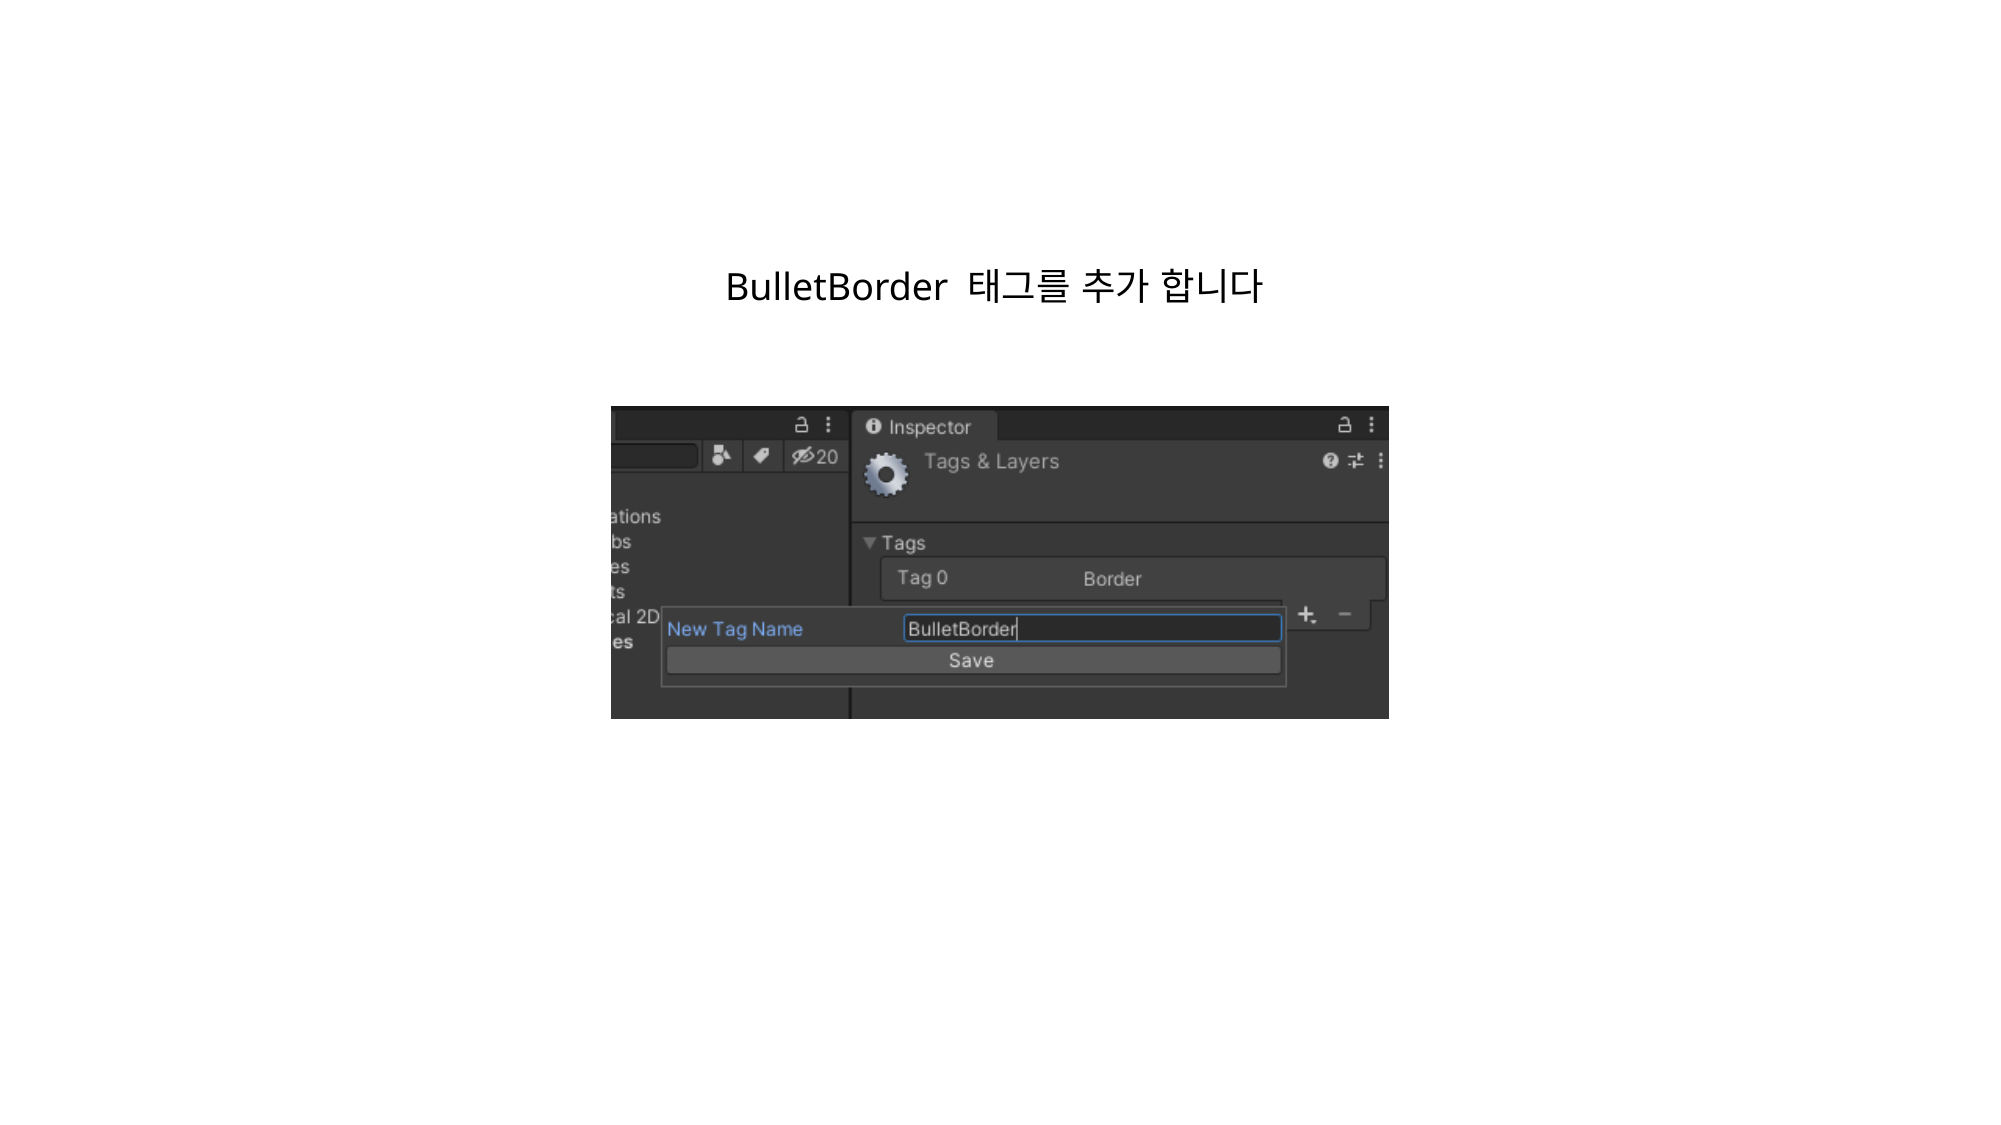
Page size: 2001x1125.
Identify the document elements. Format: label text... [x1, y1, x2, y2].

text_box BulletBorder 태그를 추가 합니다 [710, 233, 1290, 316]
picture [611, 406, 1389, 719]
